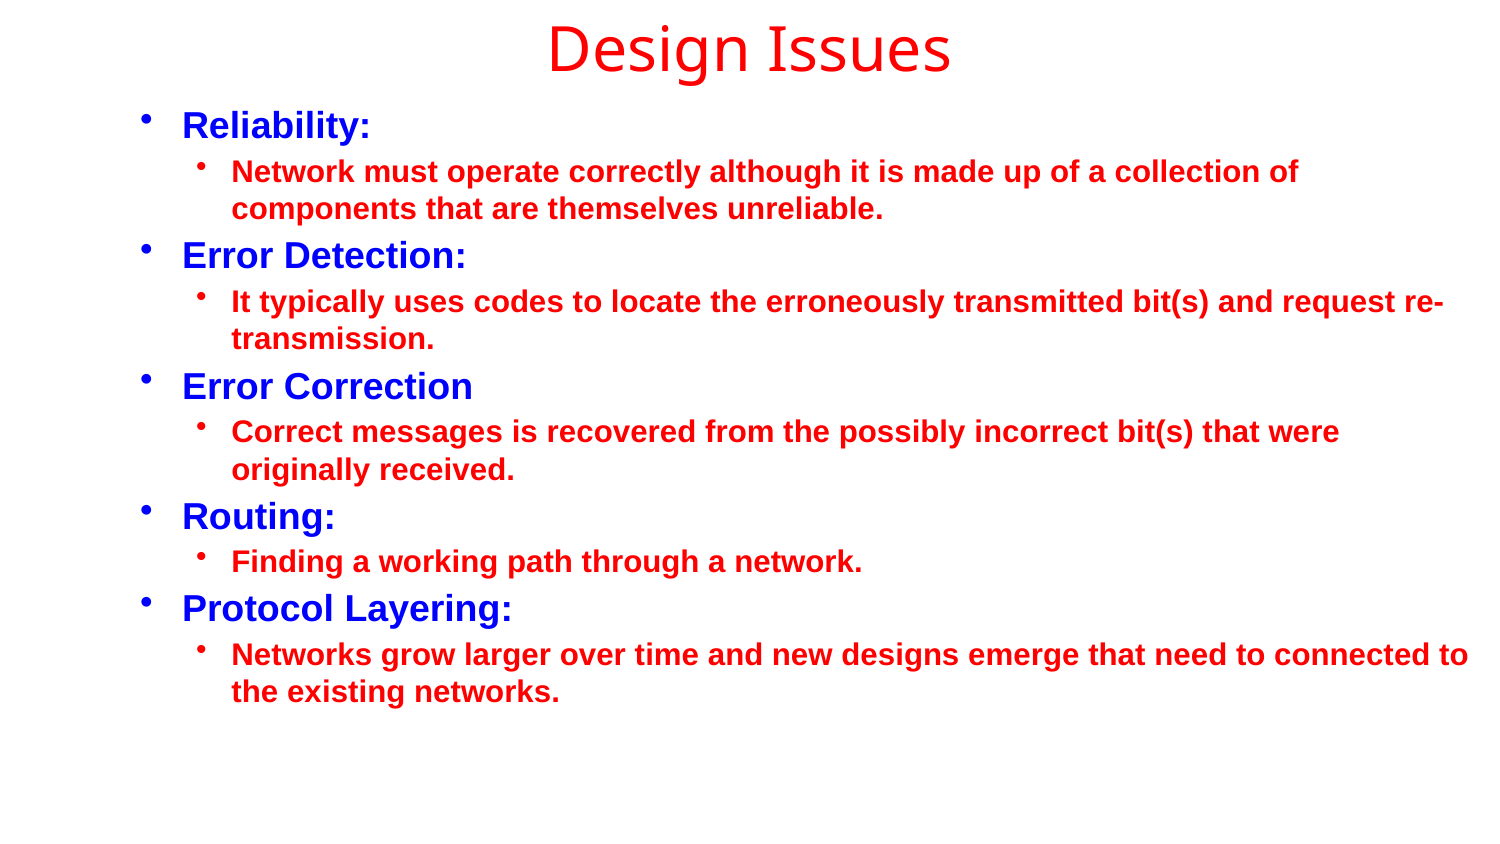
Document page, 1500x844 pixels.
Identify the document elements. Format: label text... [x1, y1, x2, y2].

list Reliability: Network must operate correctly although it is made up of a collection of components that are themselves unreliable. Error Detection: It typically uses codes to locate the erroneously transmitted bit(s) and request re-transmission. Error Correction Correct messages is recovered from the possibly incorrect bit(s) that were originally received. Routing: Finding a working path through a network. Protocol Layering: Networks grow larger over time and new designs emerge that need to connected to the existing networks. [124, 93, 1500, 798]
title Design Issues [0, 0, 1500, 94]
